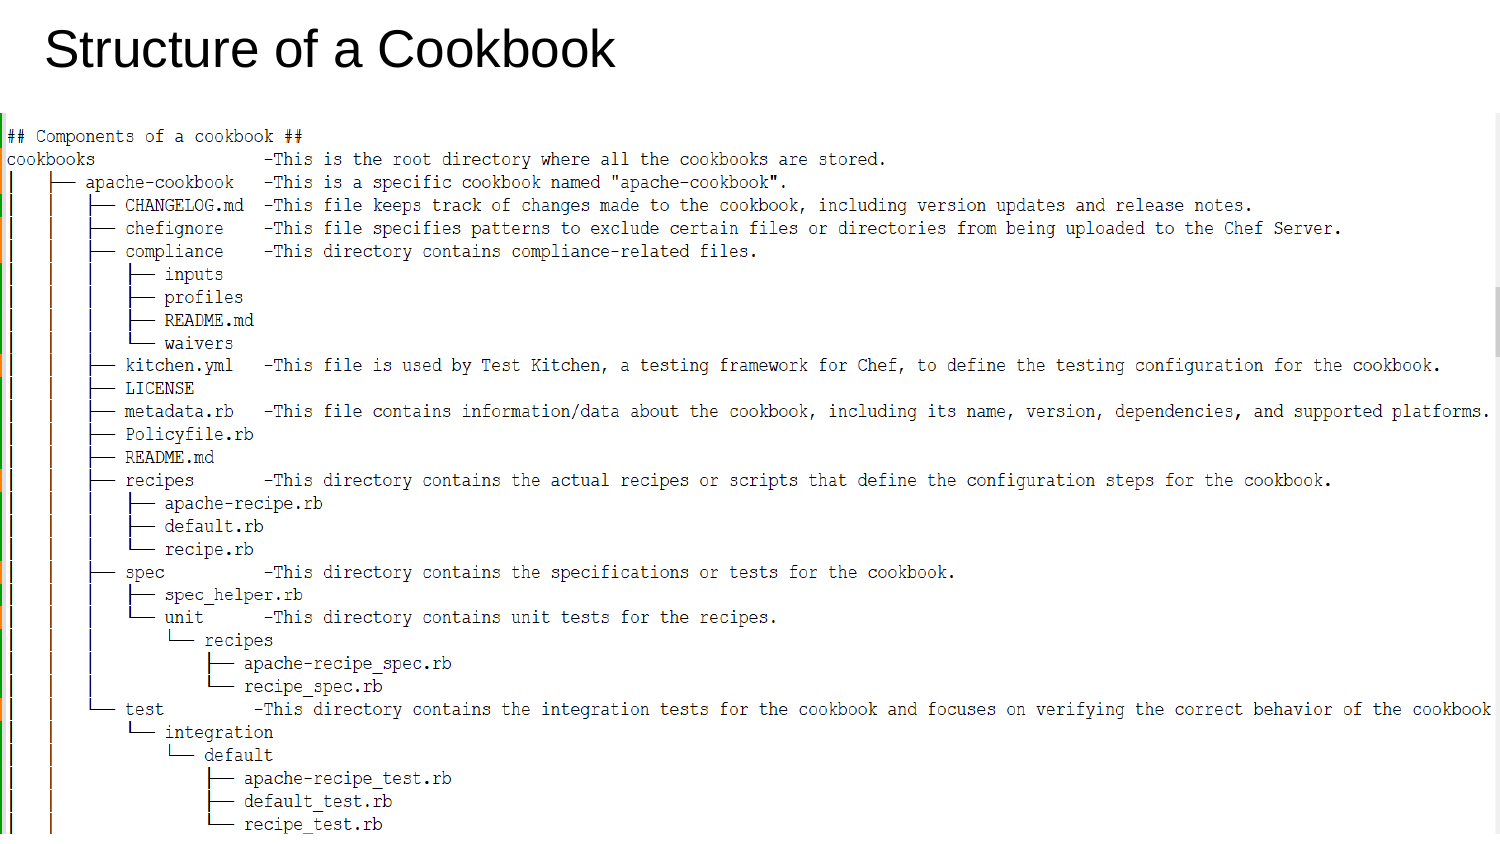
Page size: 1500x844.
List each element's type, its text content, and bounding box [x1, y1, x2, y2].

title Structure of a Cookbook [29, 0, 1428, 94]
picture [0, 112, 1500, 834]
